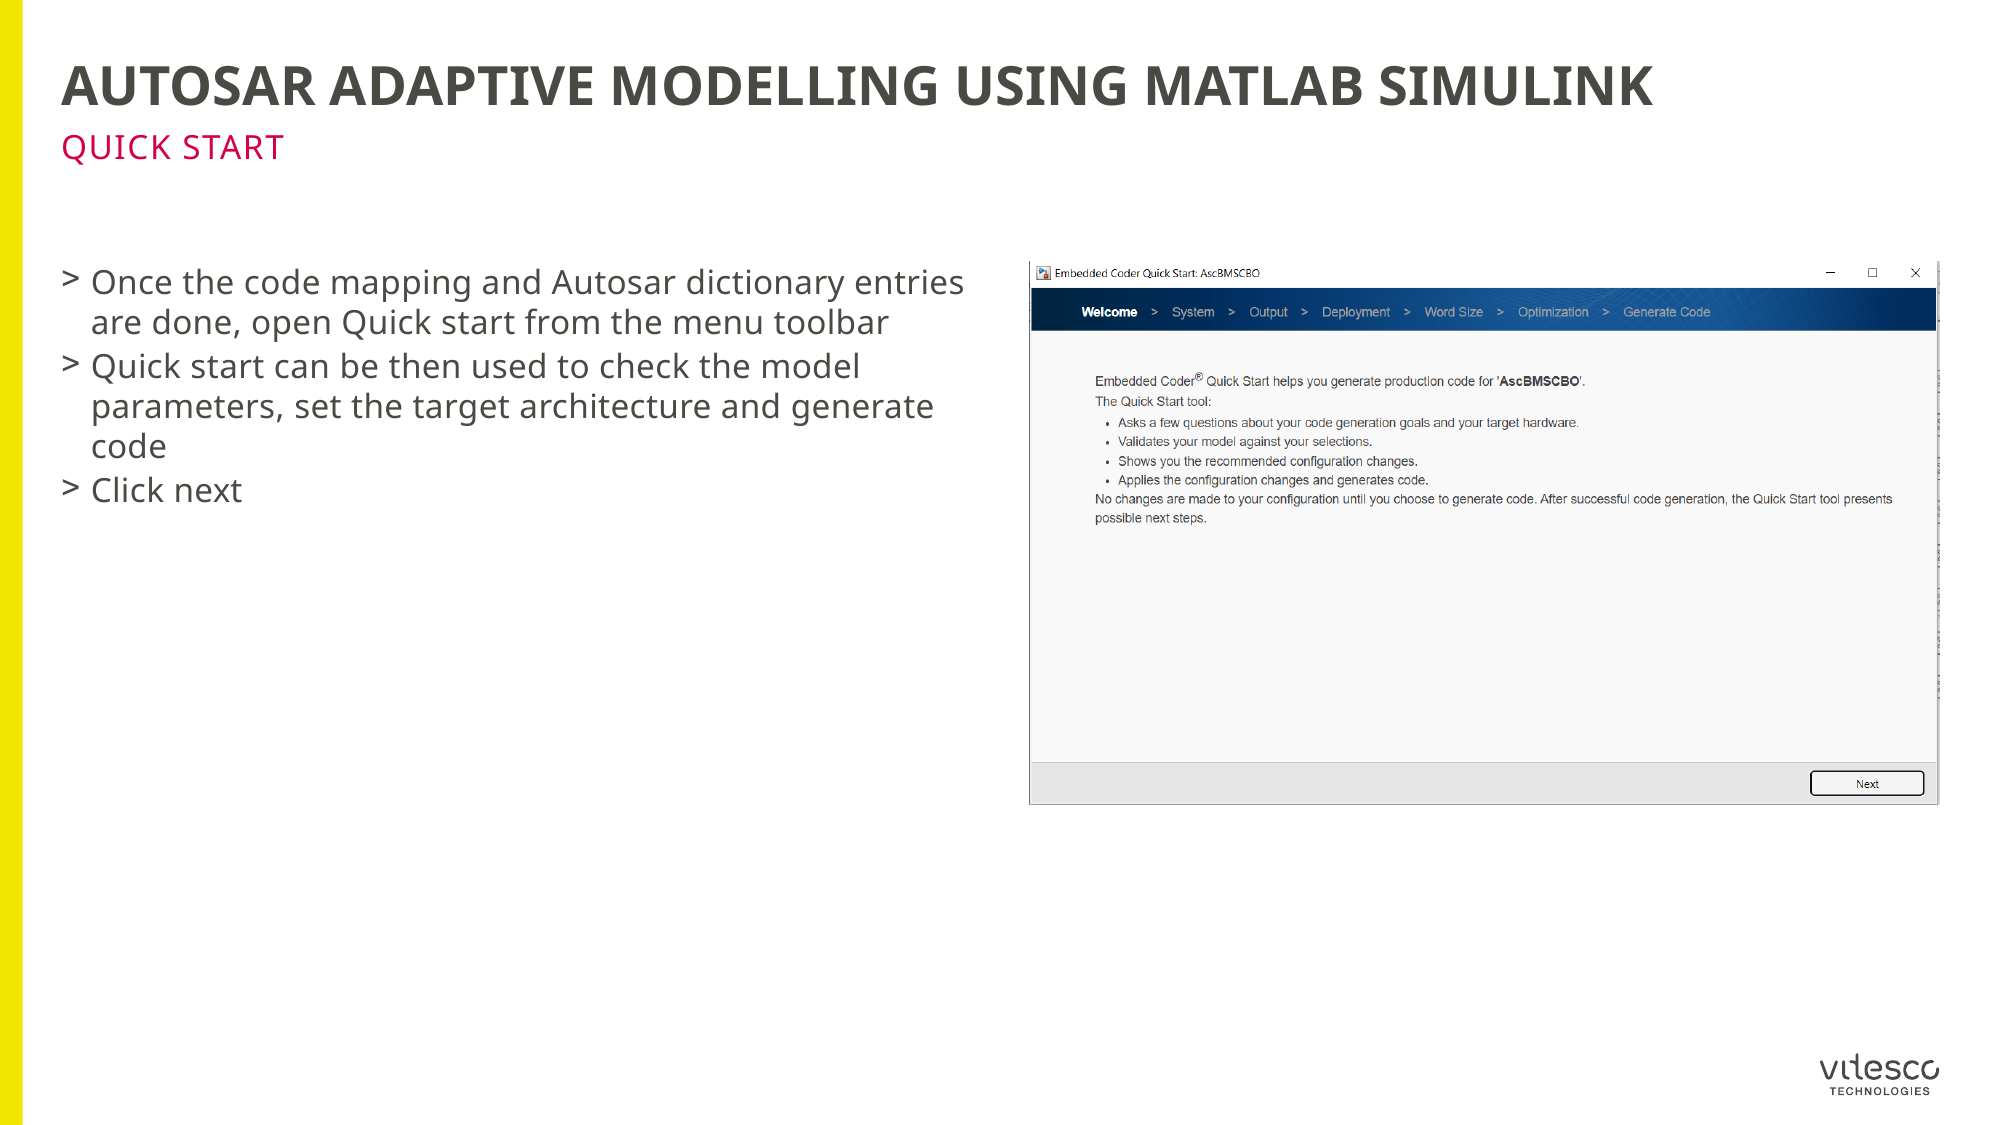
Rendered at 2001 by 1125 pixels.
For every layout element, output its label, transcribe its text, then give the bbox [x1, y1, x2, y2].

list Once the code mapping and Autosar dictionary entries are done, open Quick start from the menu toolbar Quick start can be then used to check the model parameters, set the target architecture and generate code Click next [60, 261, 971, 1006]
list Quick start [60, 126, 1940, 173]
title Autosar Adaptive modelling using MATLAB Simulink [60, 58, 1940, 119]
picture [1029, 261, 1940, 805]
